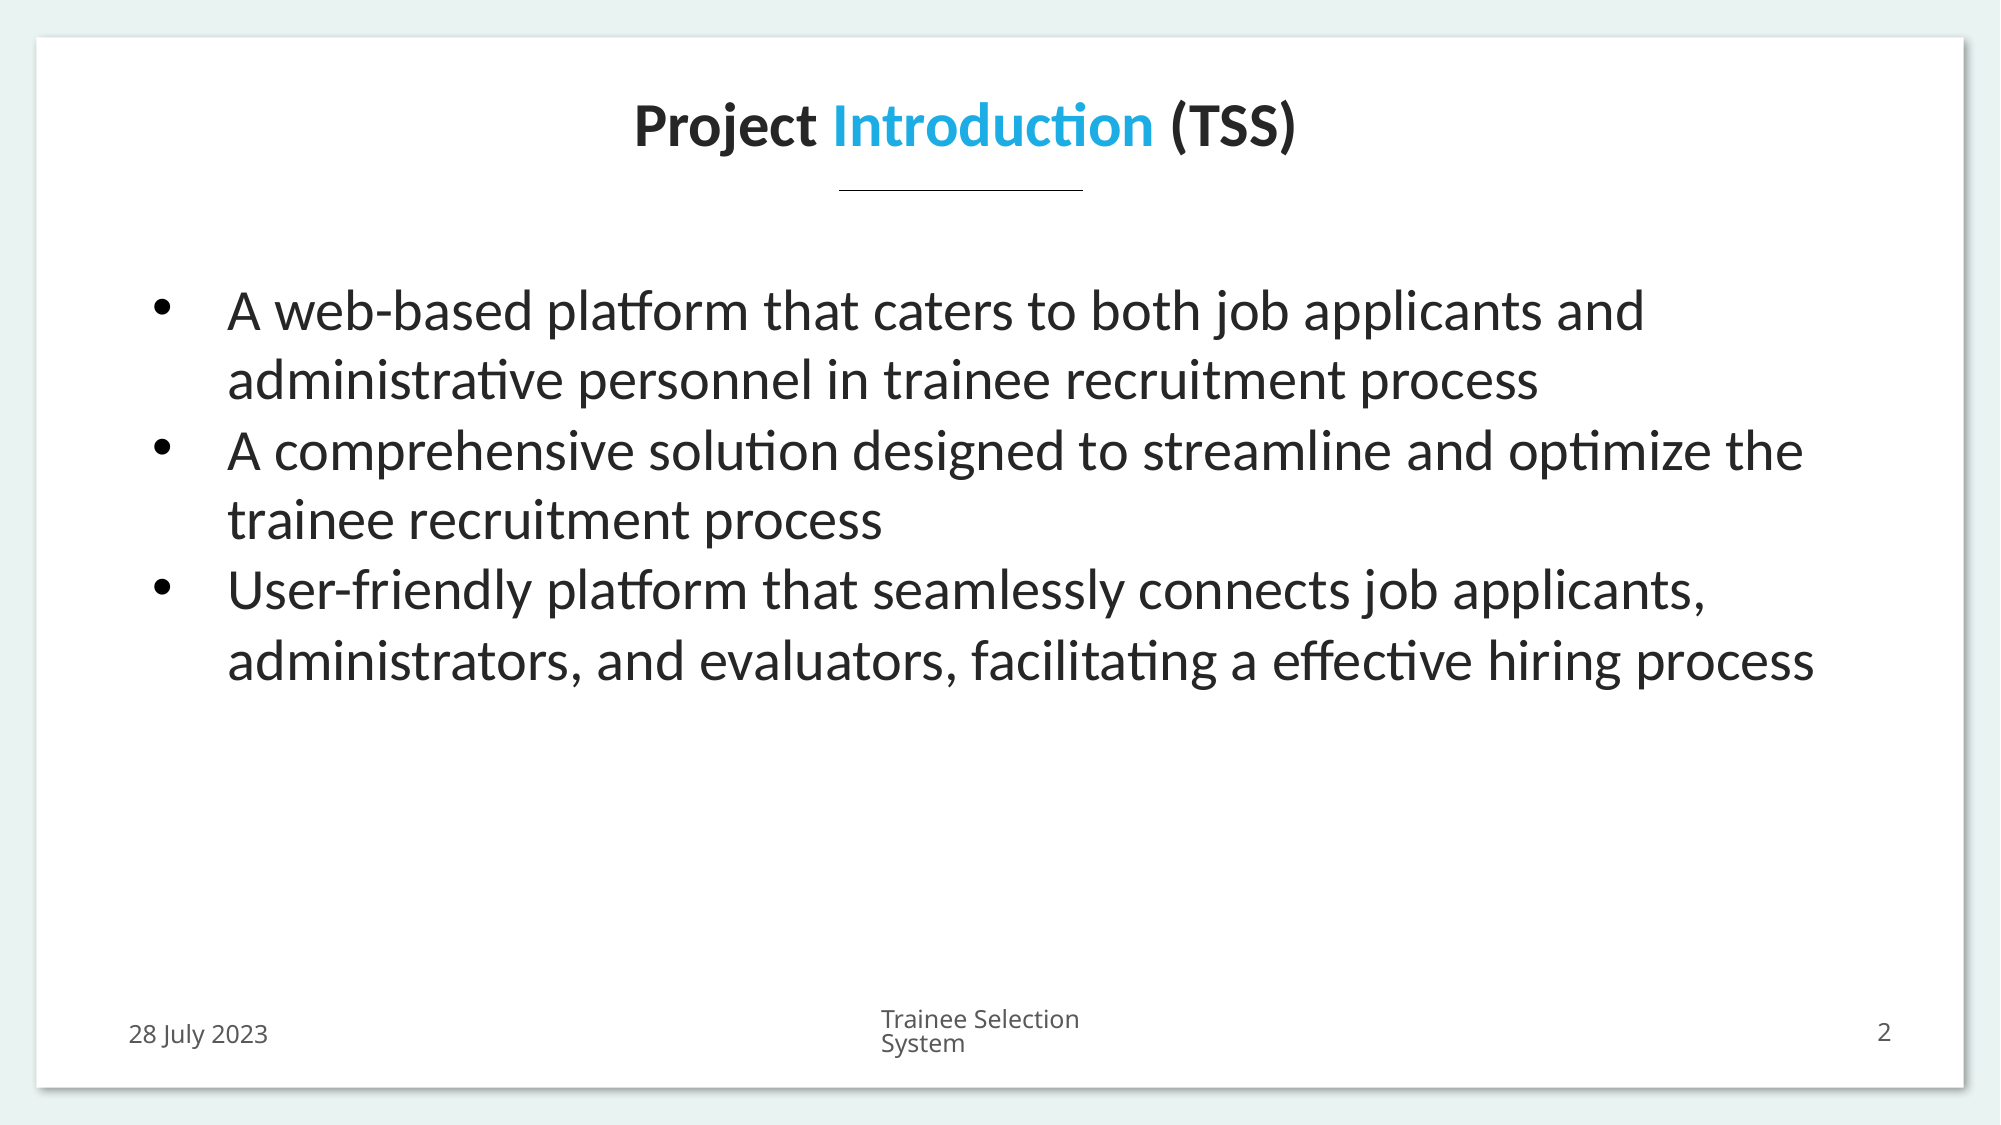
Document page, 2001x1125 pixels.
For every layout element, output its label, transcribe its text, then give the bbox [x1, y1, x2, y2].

text_box A web-based platform that caters to both job applicants and administrative personnel in trainee recruitment process A comprehensive solution designed to streamline and optimize the trainee recruitment process User-friendly platform that seamlessly connects job applicants, administrators, and evaluators, facilitating a effective hiring process [137, 256, 1899, 777]
text_box Trainee Selection System [865, 1003, 1170, 1064]
text_box 28 July 2023 [113, 1003, 589, 1064]
text_box [1431, 1003, 1907, 1064]
text_box [36, 37, 1964, 1088]
text_box Project Introduction (TSS) [137, 93, 1796, 203]
